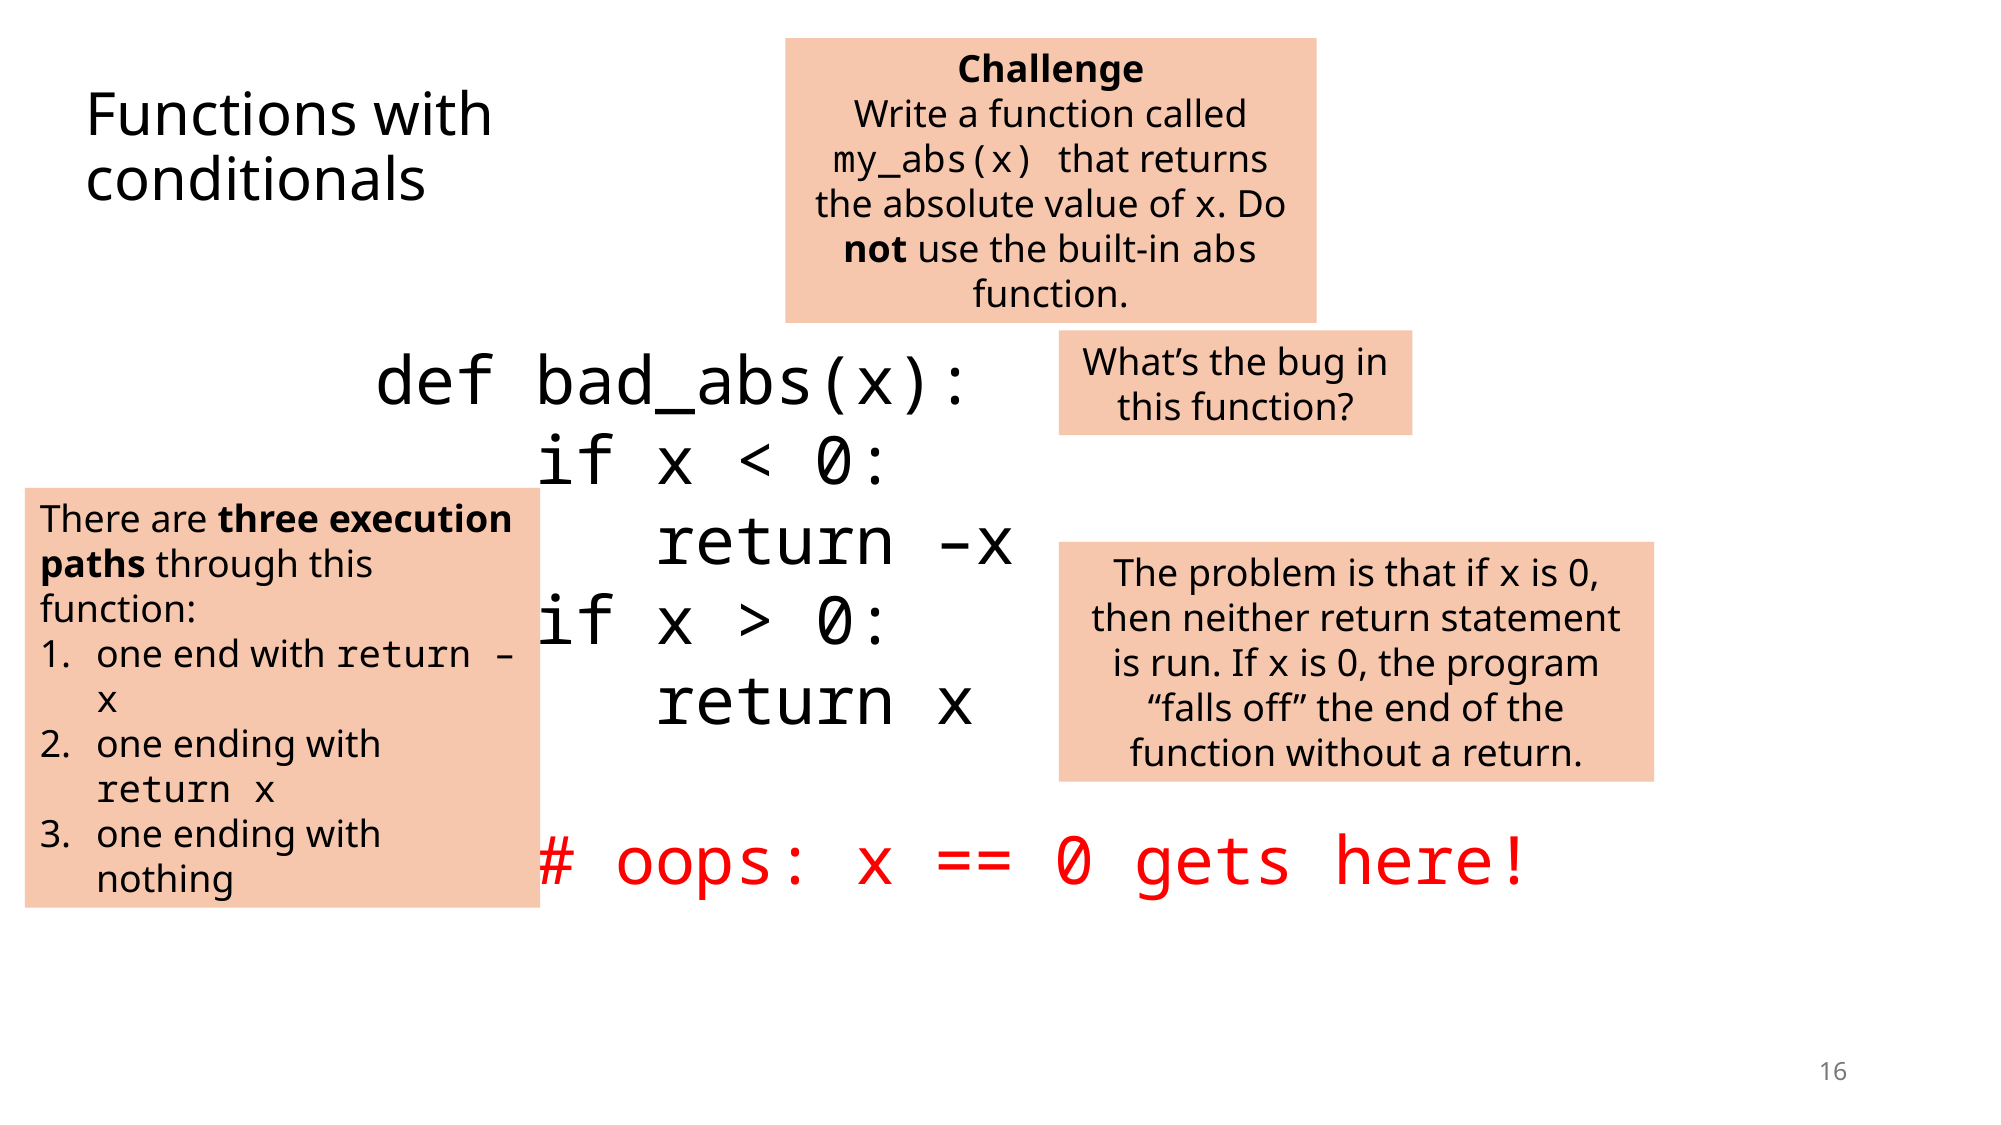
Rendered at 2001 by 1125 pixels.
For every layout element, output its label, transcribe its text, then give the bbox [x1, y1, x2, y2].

text_box There are three execution paths through this function: one end with return –x one ending with return x one ending with nothing [24, 487, 541, 908]
slide_number 16 [1412, 1042, 1863, 1103]
text_box def bad_abs(x): if x < 0: return –x if x > 0: return x # oops: x == 0 gets here! [360, 330, 1550, 905]
text_box The problem is that if x is 0, then neither return statement is run. If x is 0, the program “falls off” the end of the function without a return. [1058, 541, 1655, 782]
text_box Challenge Write a function called my_abs(x) that returns the absolute value of x. Do not use the built-in abs function. [785, 38, 1317, 323]
text_box What’s the bug in this function? [1058, 330, 1413, 436]
title Functions with conditionals [70, 75, 785, 293]
